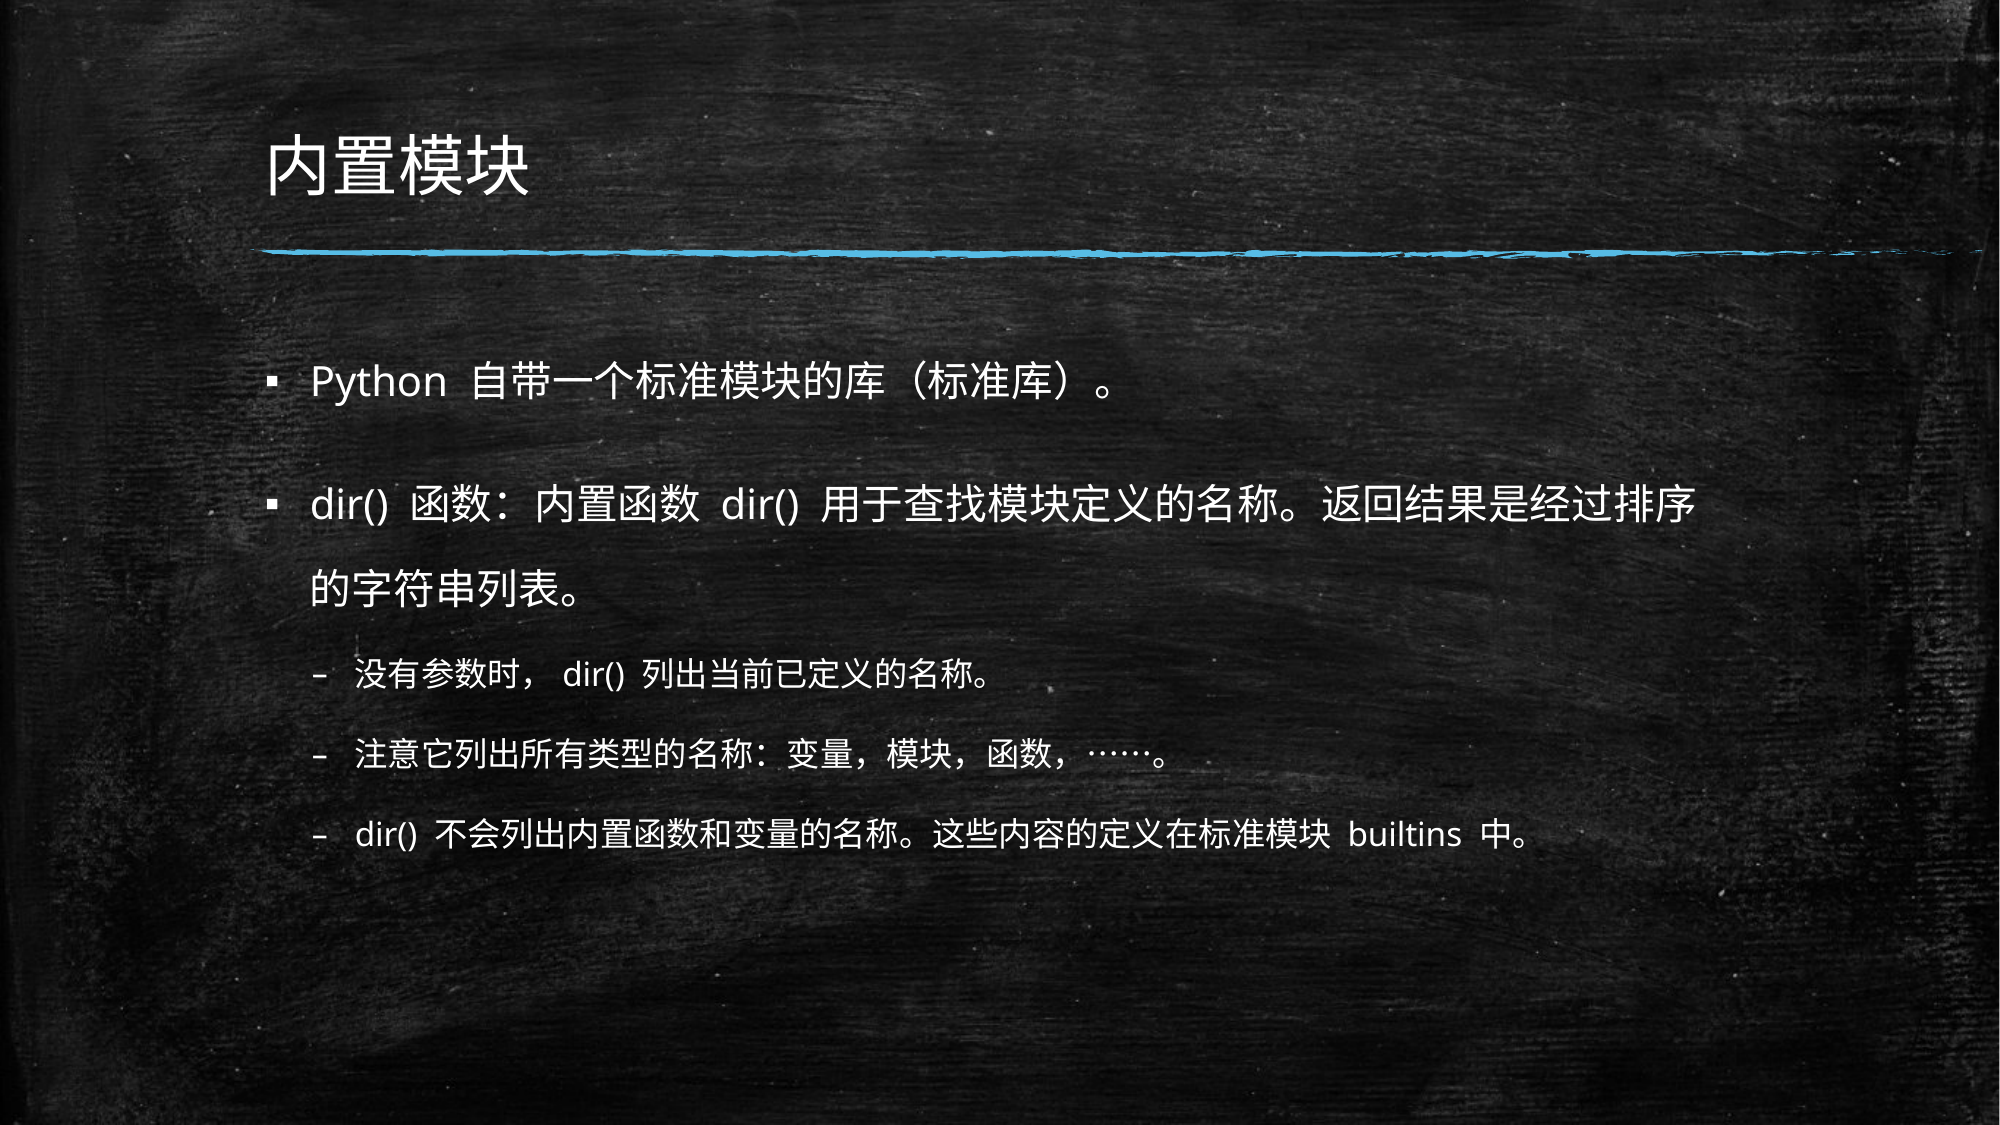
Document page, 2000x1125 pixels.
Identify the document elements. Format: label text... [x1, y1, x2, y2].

title 内置模块 [249, 45, 1750, 213]
list Python 自带一个标准模块的库（标准库）。 dir() 函数：内置函数 dir() 用于查找模块定义的名称。返回结果是经过排序的字符串列表。 没有参数时，dir() 列出当前已定义的名称。 注意它列出所有类型的名称：变量，模块，函数，……。 dir() 不会列出内置函数和变量的名称。这些内容的定义在标准模块 builtins 中。 [249, 312, 1750, 1012]
